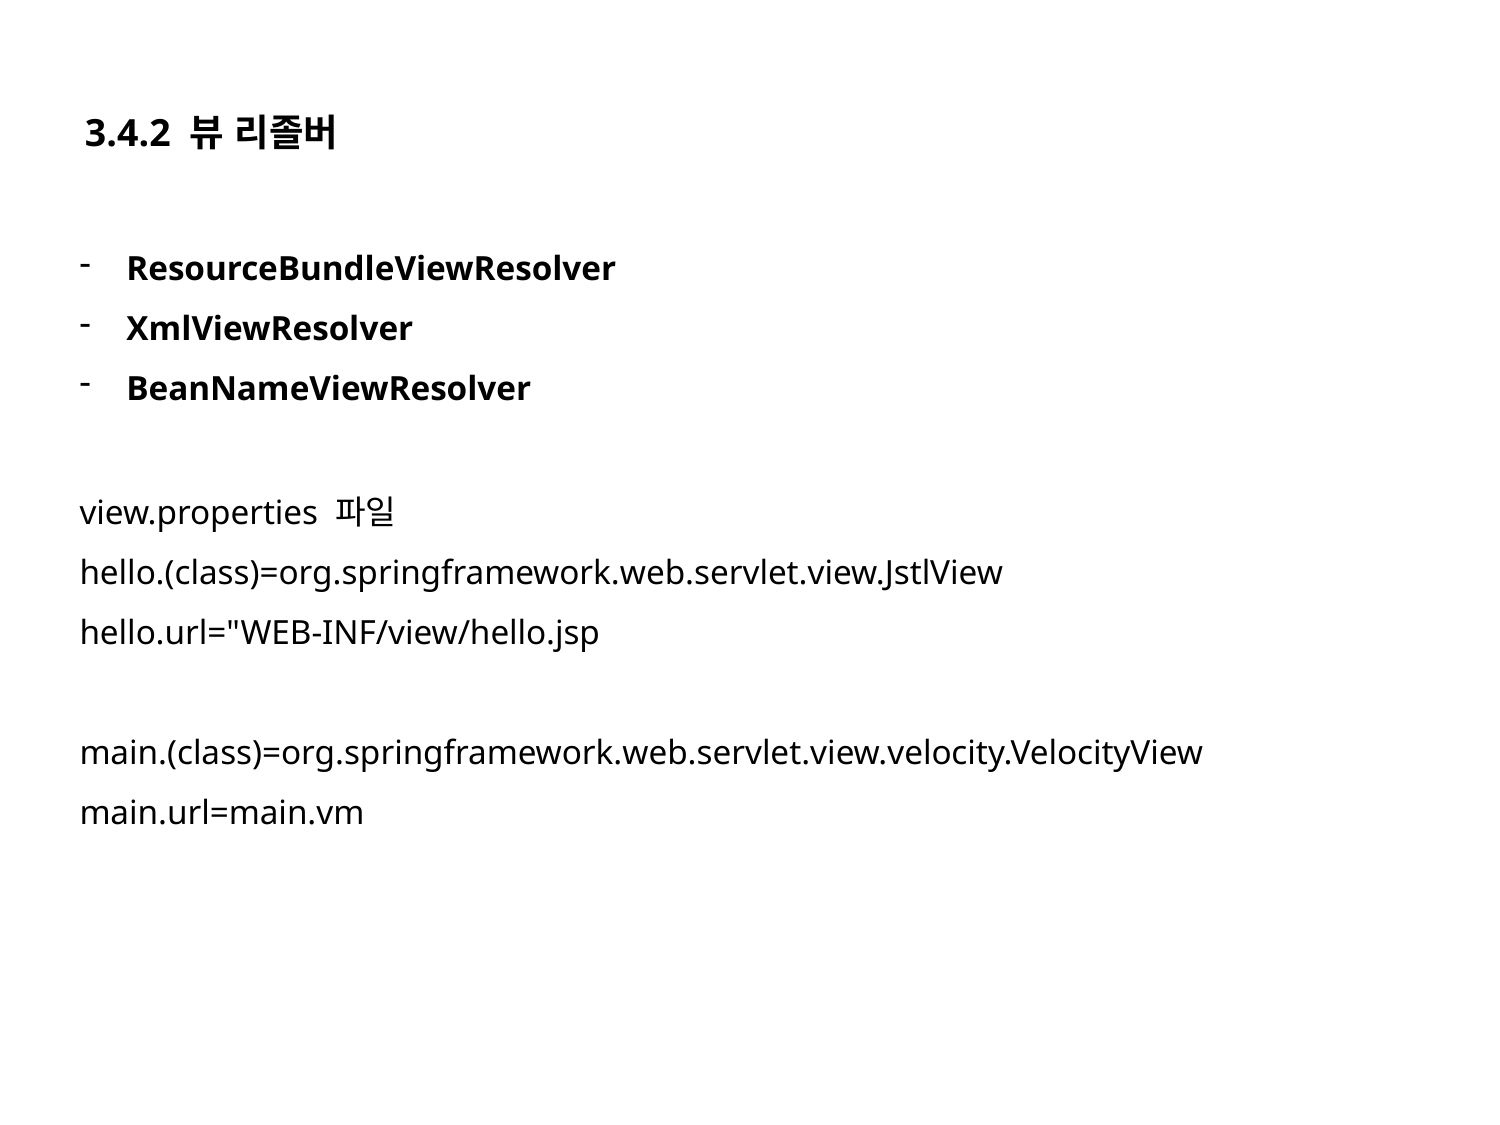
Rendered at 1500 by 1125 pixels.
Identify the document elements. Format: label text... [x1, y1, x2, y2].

text_box view.properties 파일 hello.(class)=org.springframework.web.servlet.view.JstlView hello.url="WEB-INF/view/hello.jsp main.(class)=org.springframework.web.servlet.view.velocity.VelocityView main.url=main.vm [64, 464, 1500, 839]
text_box ResourceBundleViewResolver XmlViewResolver BeanNameViewResolver [64, 219, 1412, 415]
text_box 3.4.2 뷰 리졸버 [70, 101, 354, 162]
